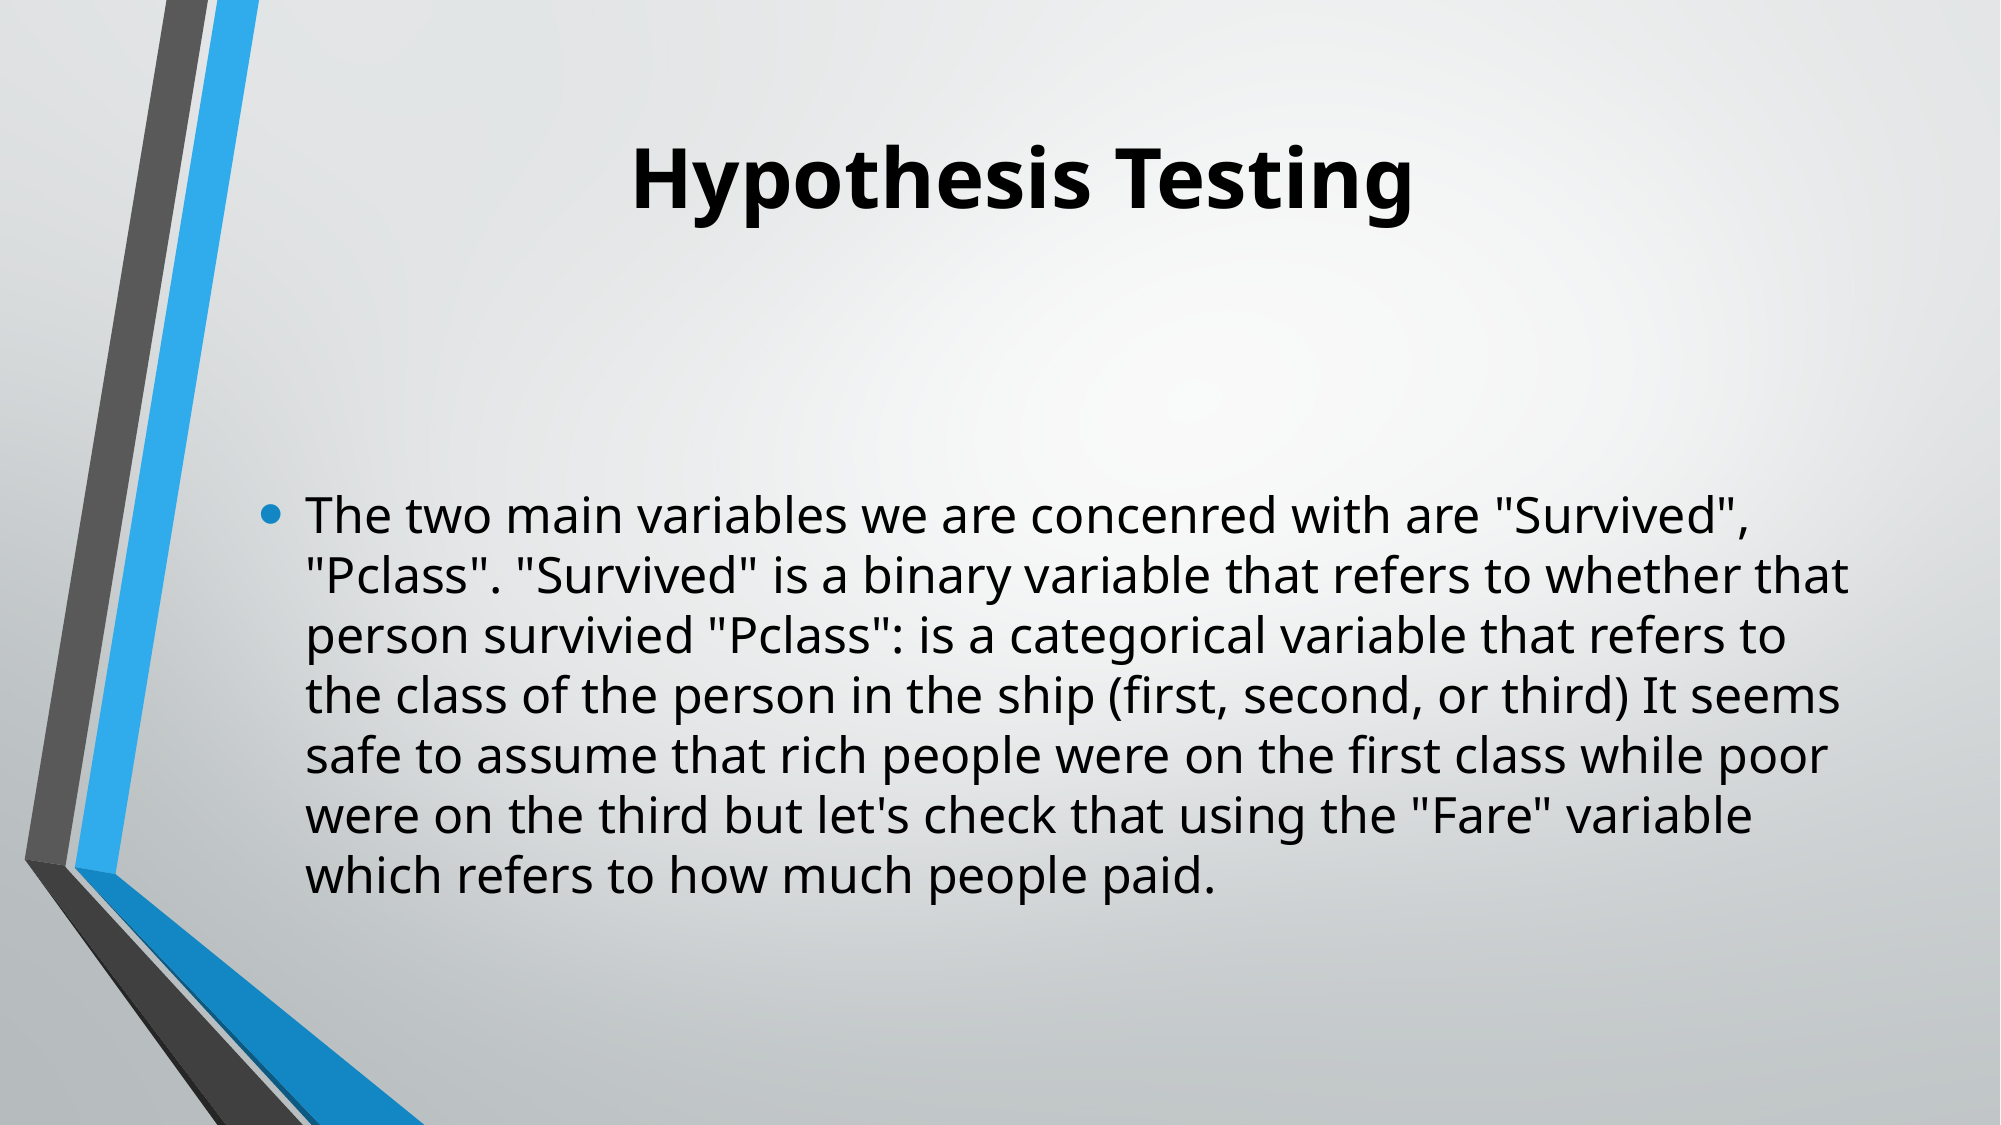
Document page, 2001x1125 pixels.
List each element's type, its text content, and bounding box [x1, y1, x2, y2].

list The two main variables we are concenred with are "Survived", "Pclass". "Survived" is a binary variable that refers to whether that person survivied "Pclass": is a categorical variable that refers to the class of the person in the ship (first, second, or third) It seems safe to assume that rich people were on the first class while poor were on the third but let's check that using the "Fare" variable which refers to how much people paid. [243, 437, 1887, 950]
title Hypothesis Testing [201, 31, 1845, 319]
